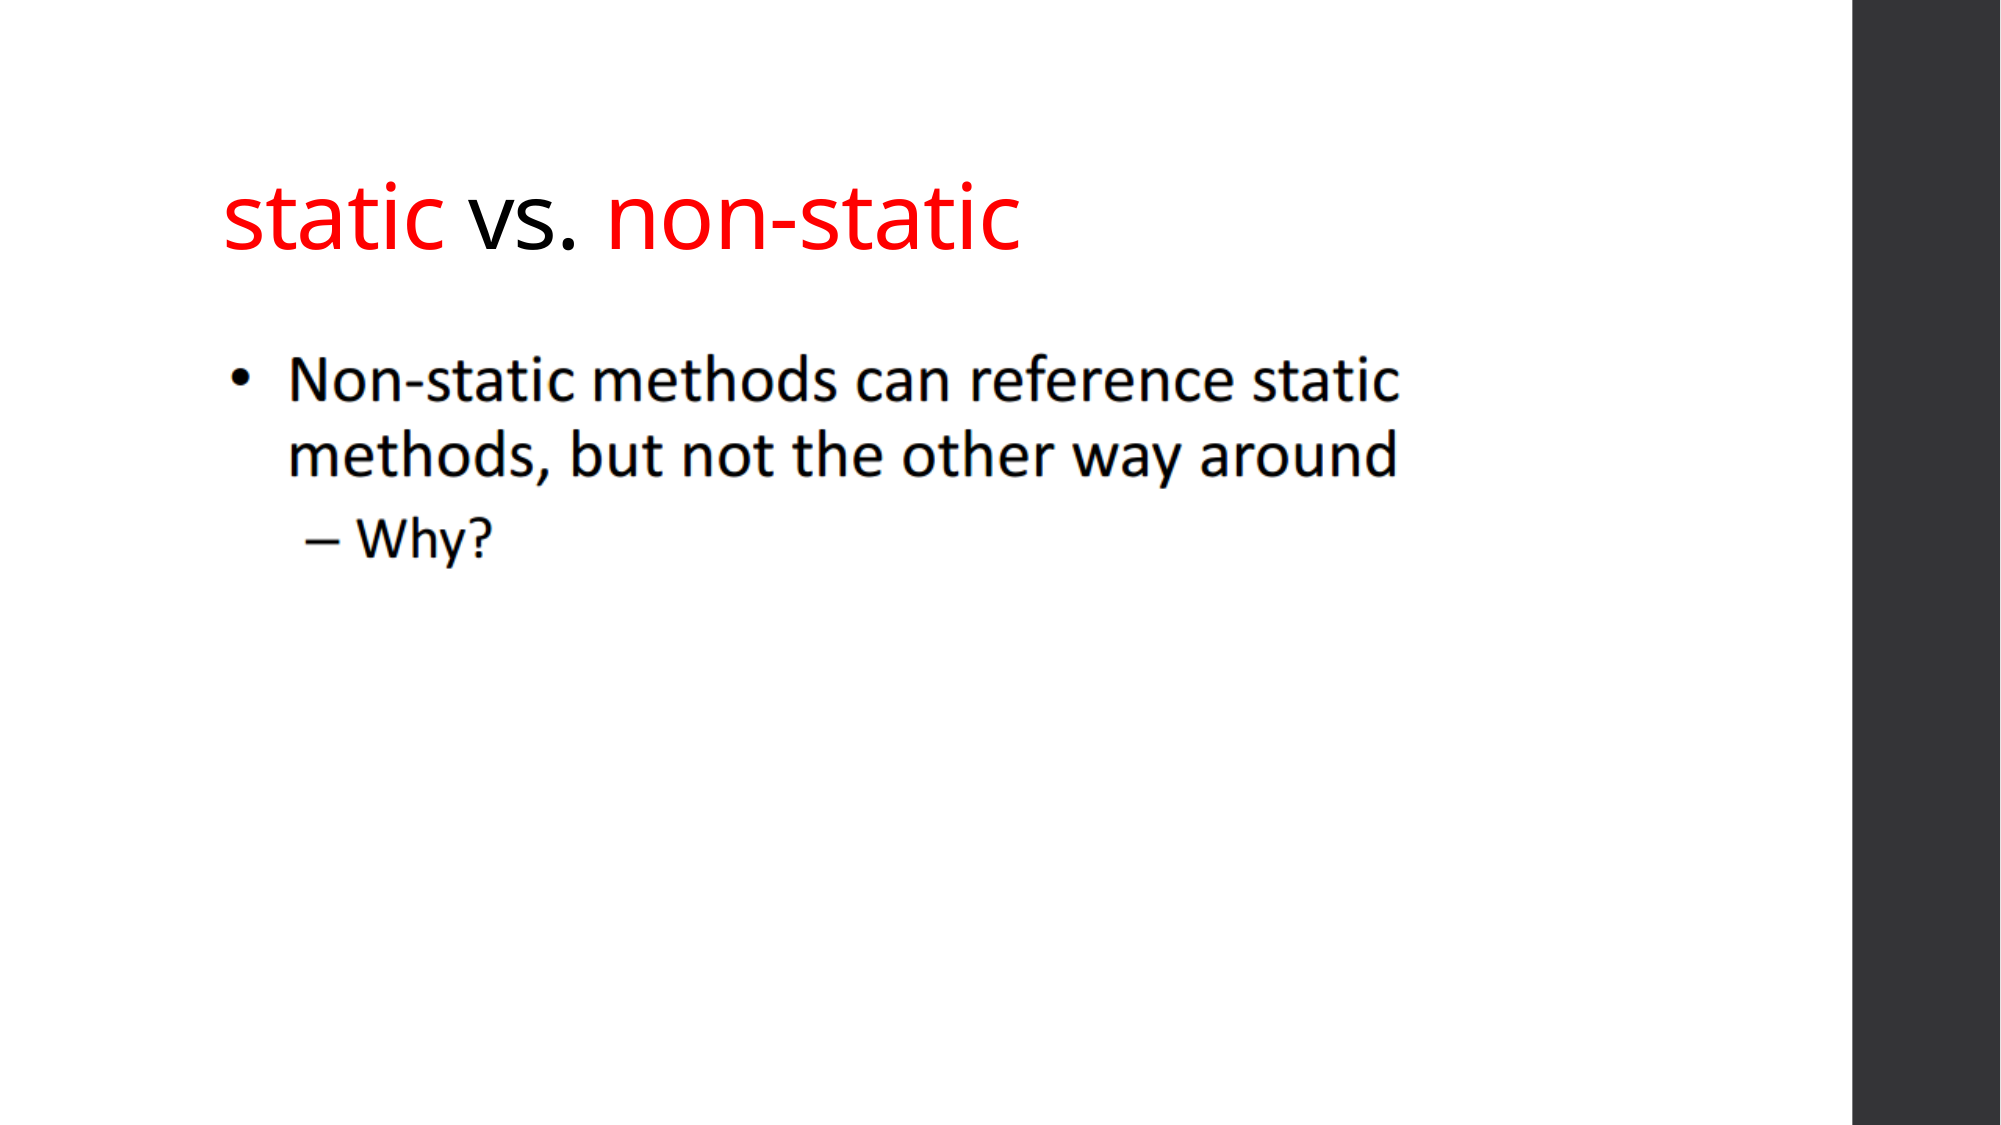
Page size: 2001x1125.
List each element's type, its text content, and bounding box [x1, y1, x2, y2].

picture [206, 333, 1445, 597]
title static vs. non-static [206, 60, 1797, 278]
